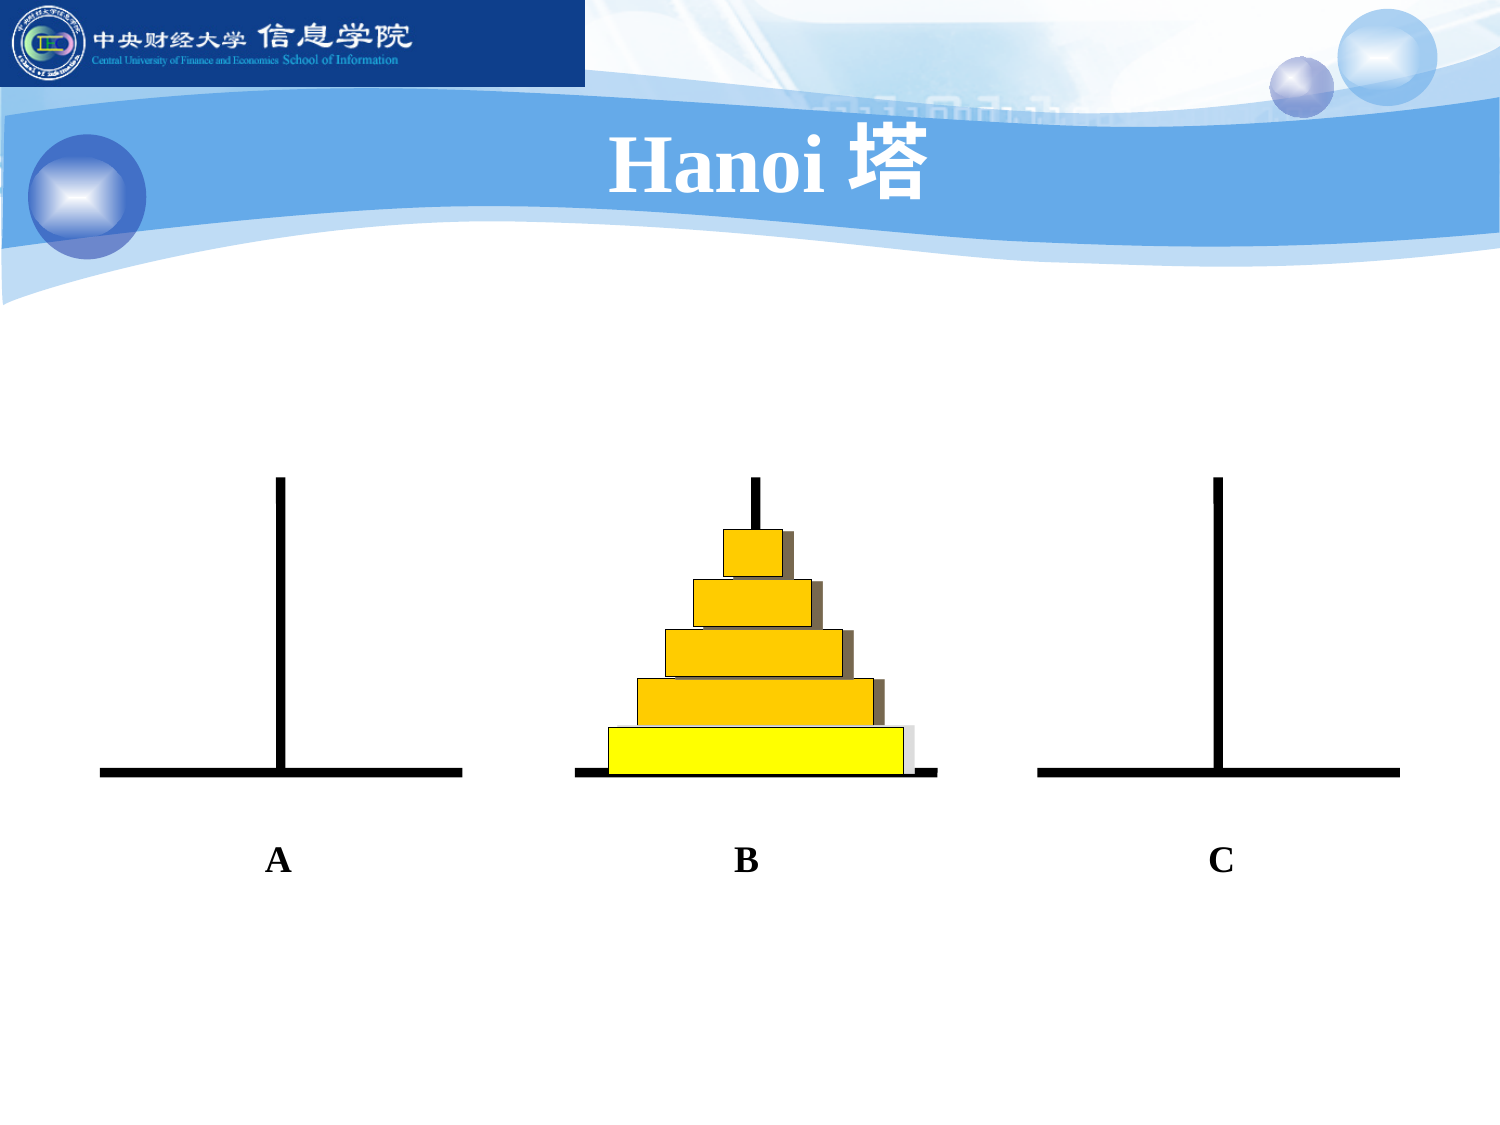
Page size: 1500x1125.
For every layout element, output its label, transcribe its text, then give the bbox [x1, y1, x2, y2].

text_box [99, 477, 1401, 888]
text_box Hanoi塔 [162, 112, 1375, 205]
picture [0, 0, 1500, 197]
